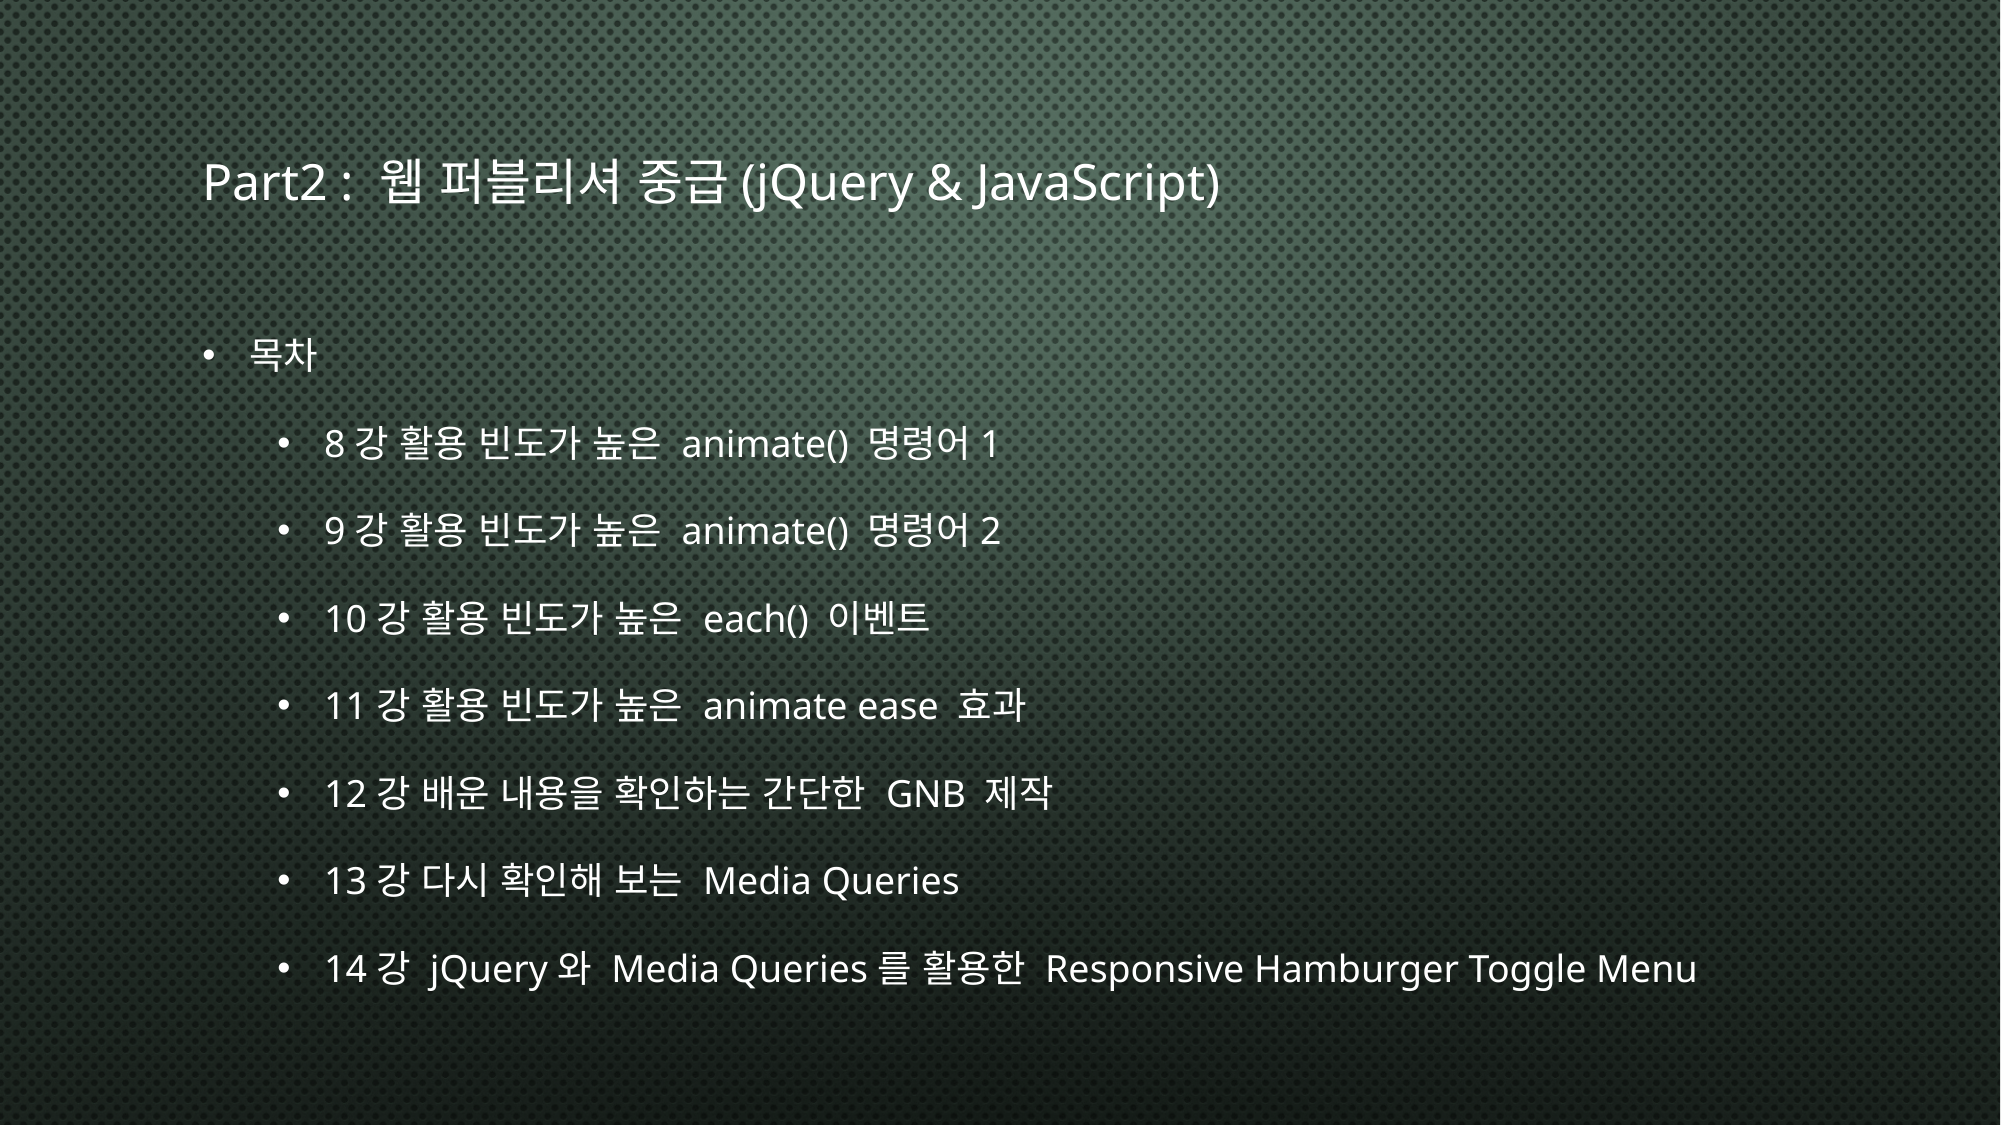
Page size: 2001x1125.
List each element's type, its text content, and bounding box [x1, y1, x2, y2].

list 목차 8강 활용 빈도가 높은 animate() 명령어1 9강 활용 빈도가 높은 animate() 명령어2 10강 활용 빈도가 높은 each() 이벤트 11강 활용 빈도가 높은 animate ease 효과 12강 배운 내용을 확인하는 간단한 GNB 제작 13강 다시 확인해 보는 Media Queries 14강 jQuery와 Media Queries를 활용한 Responsive Hamburger Toggle Menu [187, 302, 1813, 998]
title Part2 : 웹 퍼블리셔 중급(jQuery & JavaScript) [187, 79, 1813, 283]
